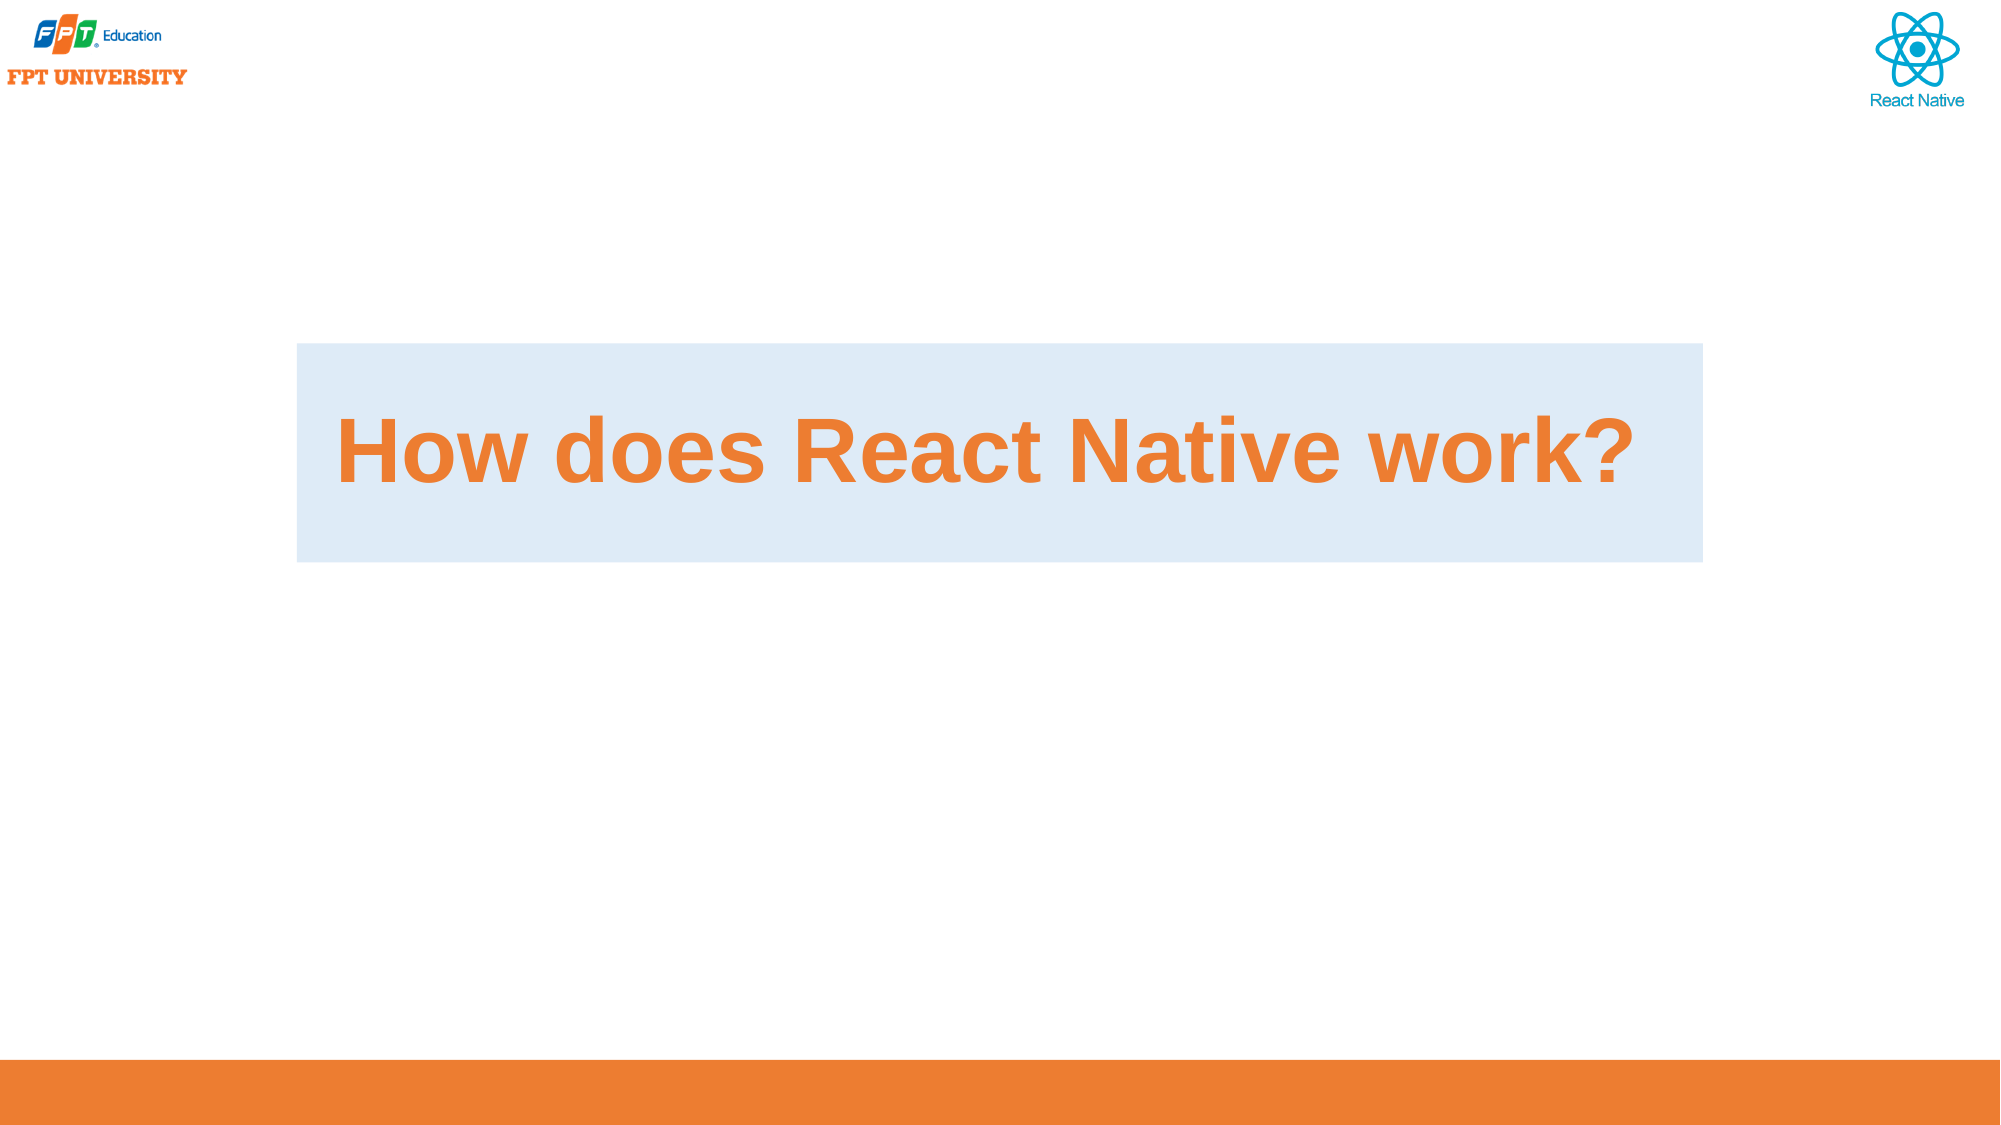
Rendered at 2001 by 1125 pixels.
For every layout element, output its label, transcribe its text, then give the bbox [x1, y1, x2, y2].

text_box How does React Native work? [296, 343, 1703, 563]
picture [0, 0, 194, 95]
picture [1839, 9, 1996, 112]
